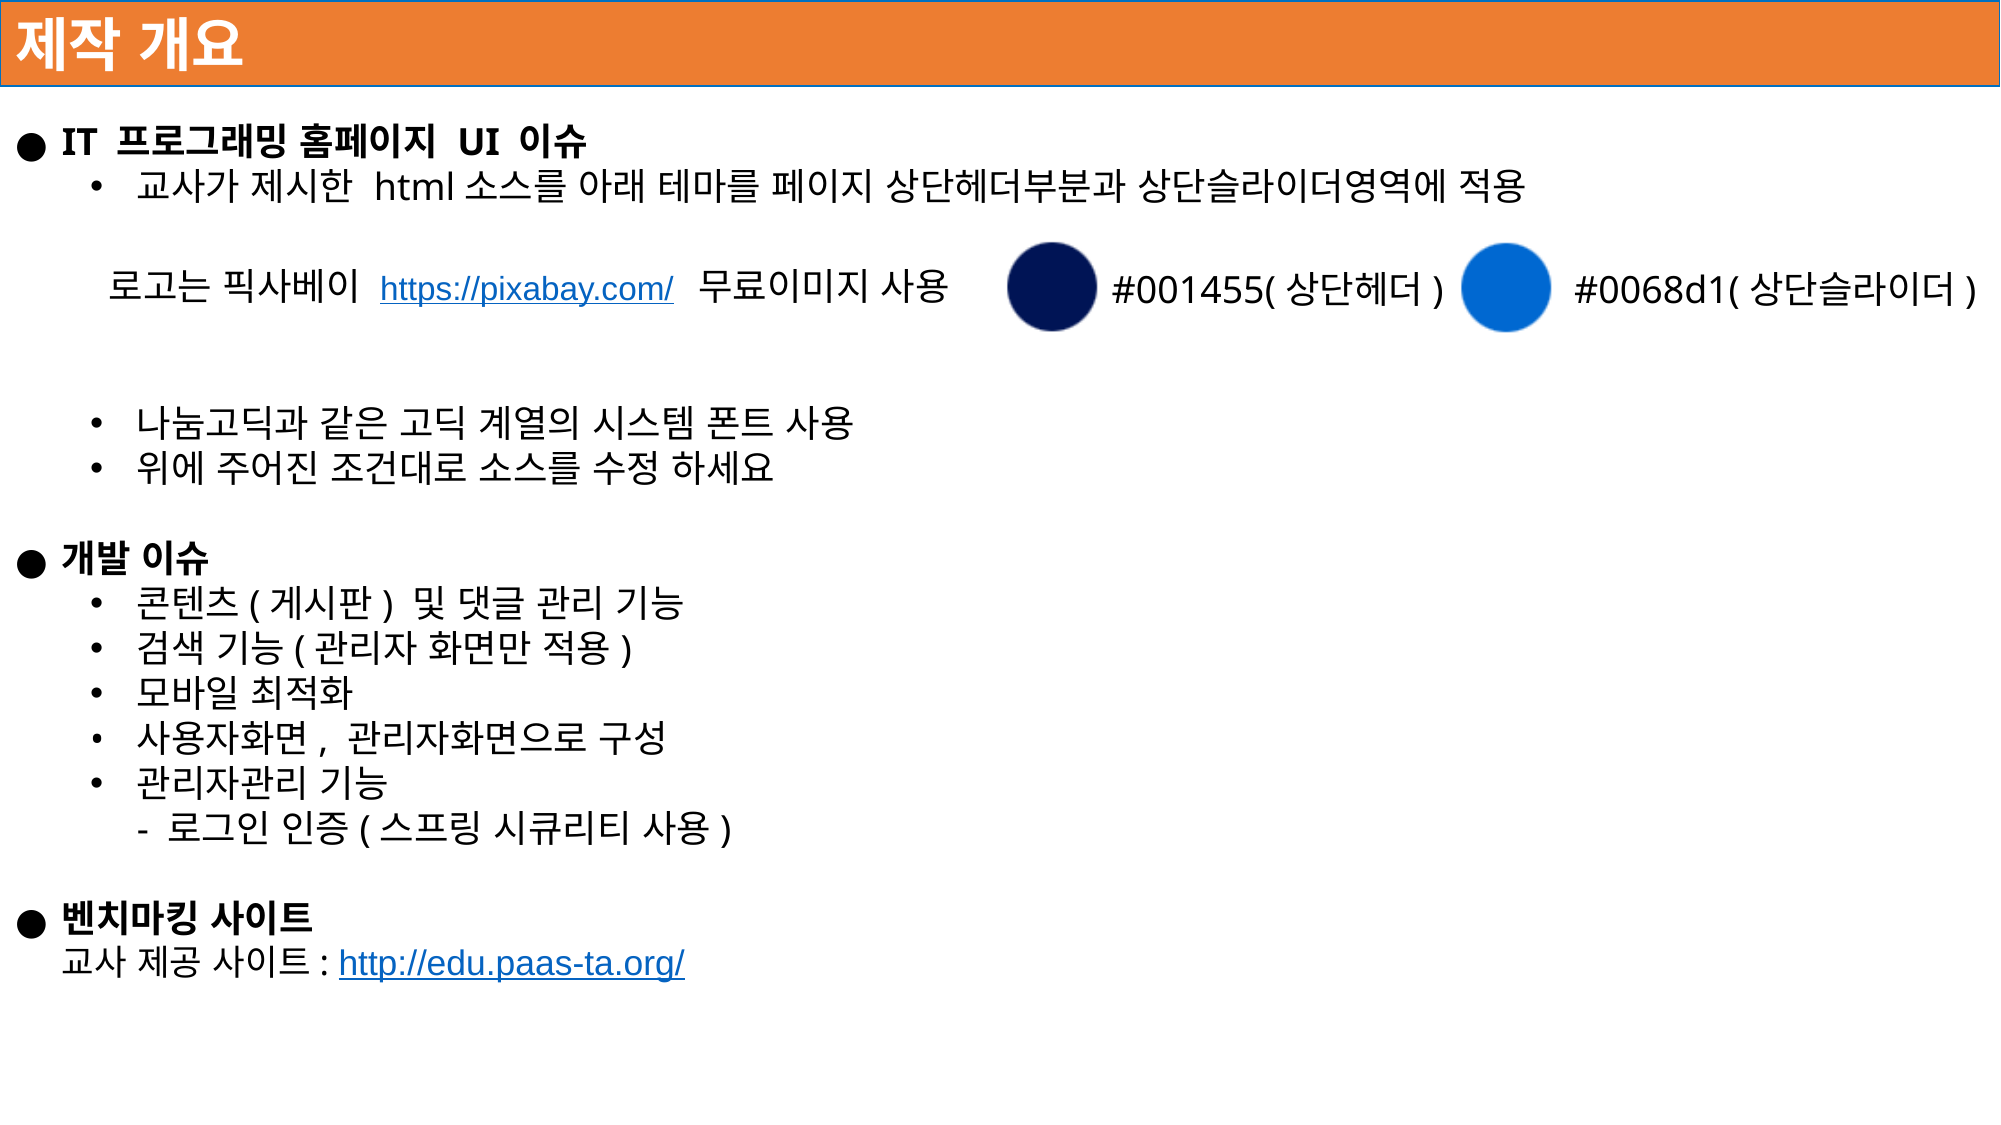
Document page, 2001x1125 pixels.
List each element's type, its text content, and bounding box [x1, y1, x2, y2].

text_box 제작 개요 [0, 1, 2000, 86]
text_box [0, 109, 2000, 1118]
